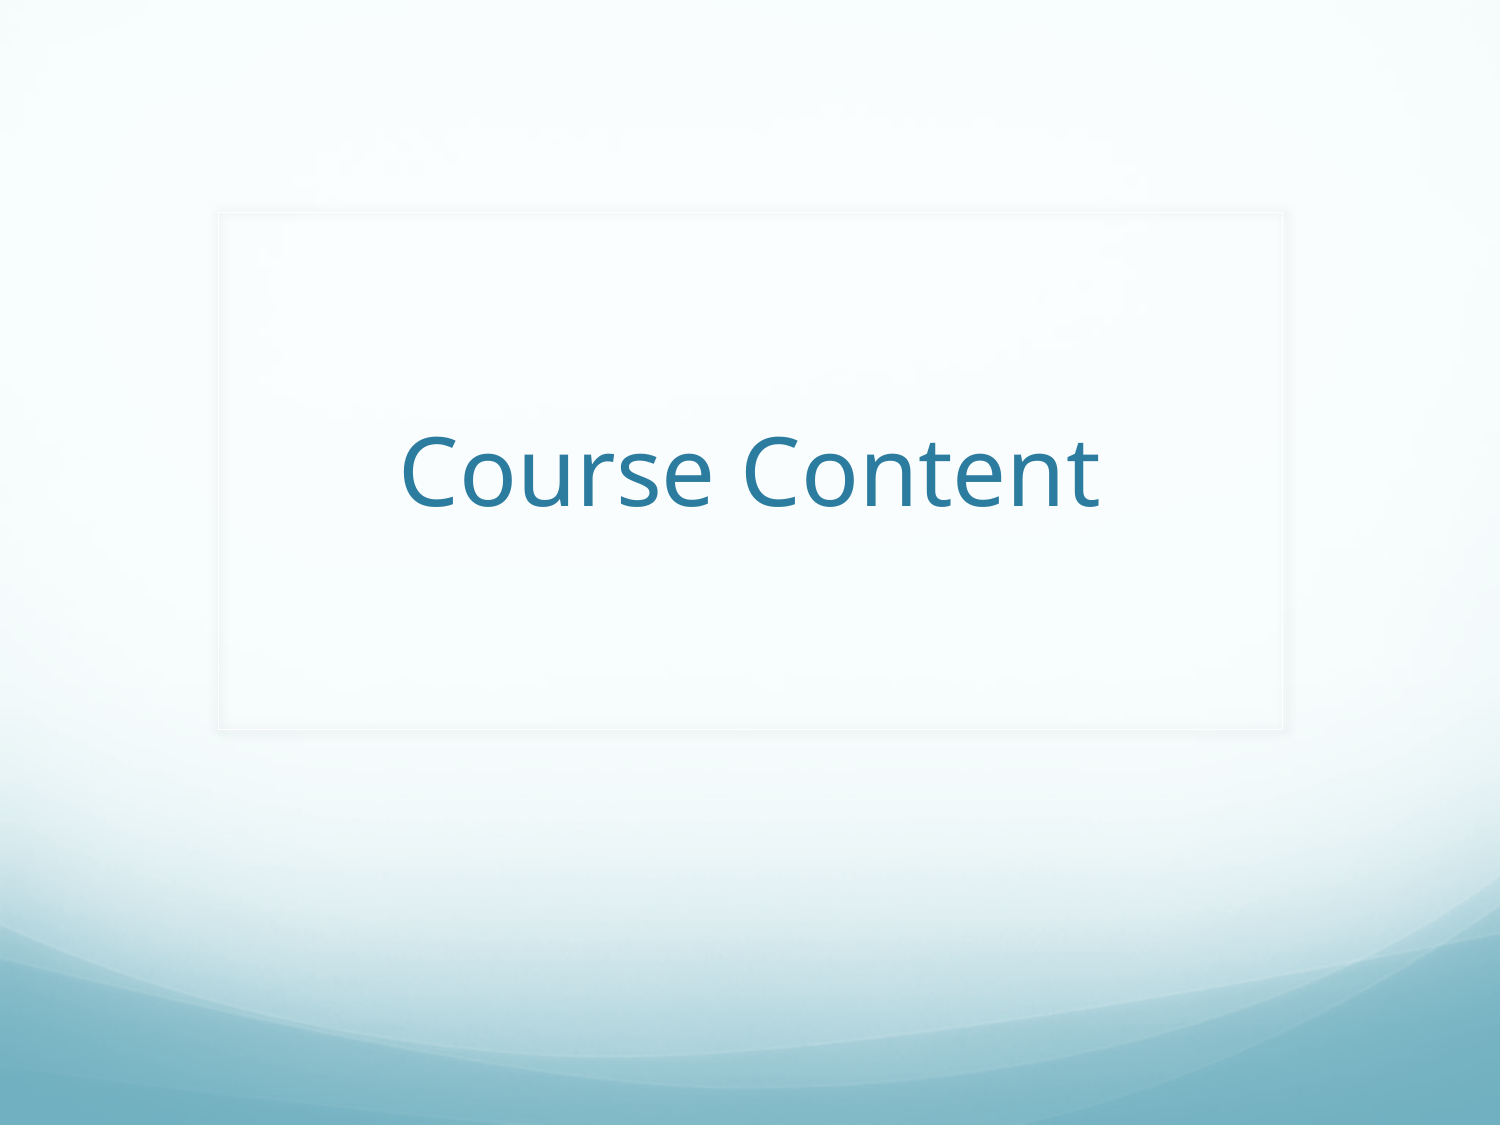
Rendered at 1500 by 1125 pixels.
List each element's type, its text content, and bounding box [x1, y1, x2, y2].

title Course Content [217, 249, 1283, 533]
